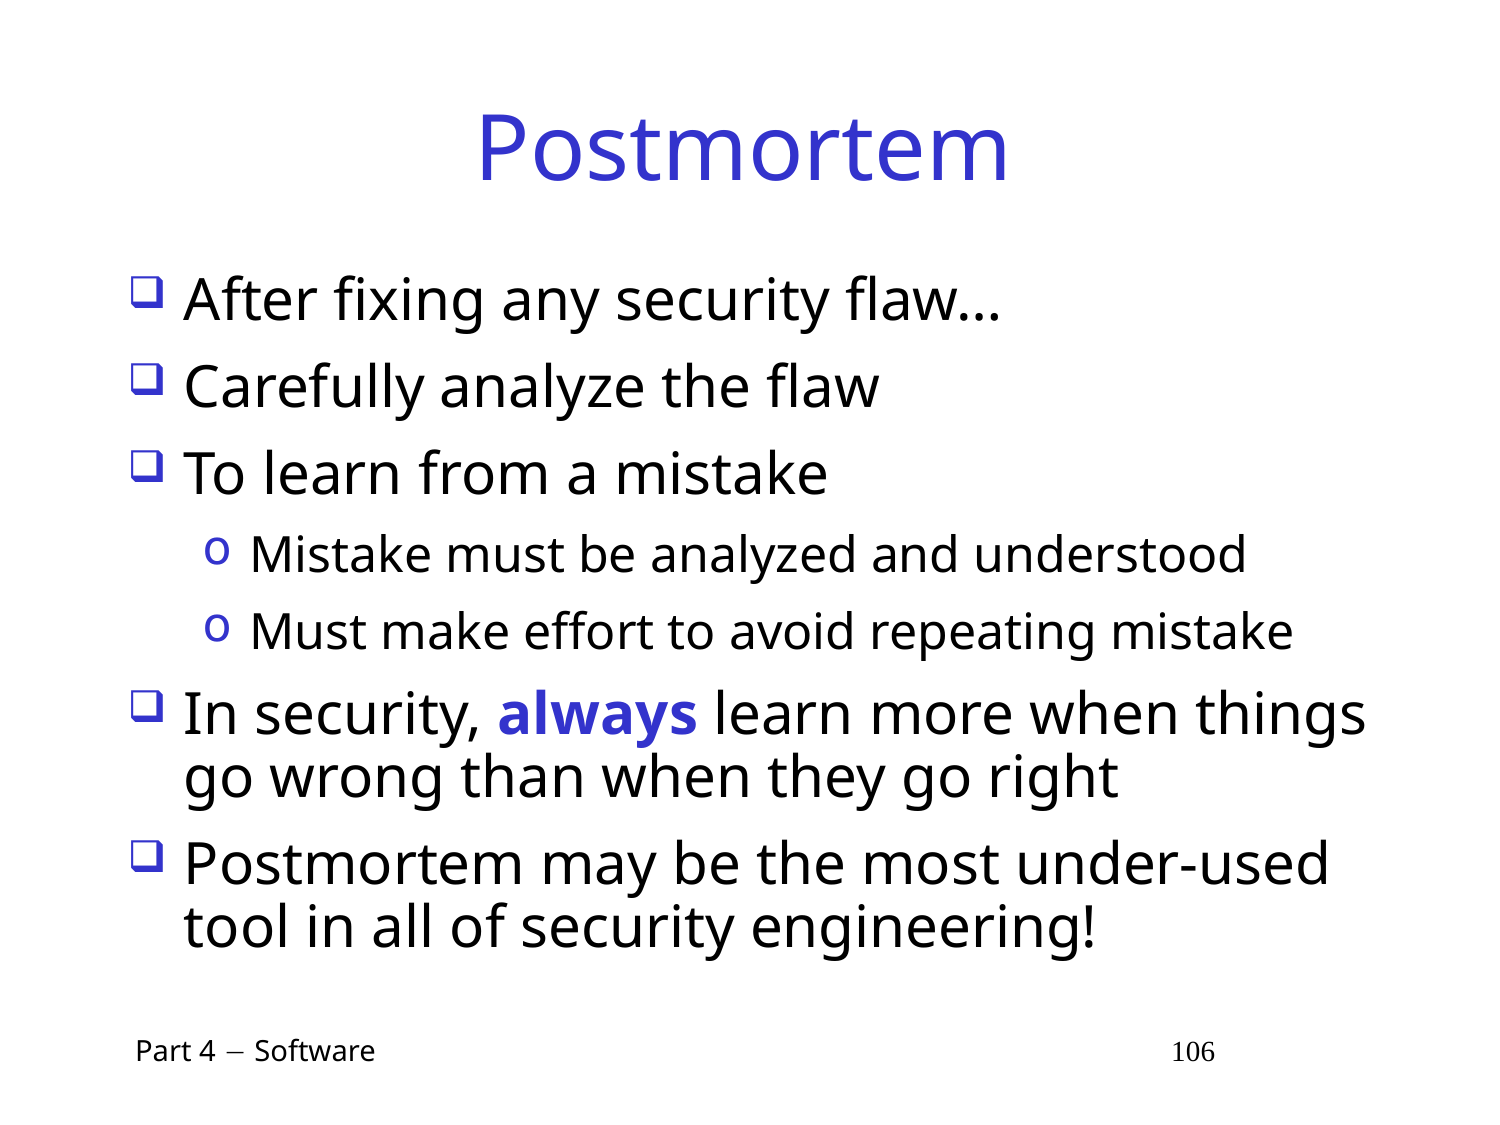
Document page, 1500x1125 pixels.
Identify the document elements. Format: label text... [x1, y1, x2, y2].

footer Part 4  Software 106 [112, 1024, 1401, 1101]
list After fixing any security flaw… Carefully analyze the flaw To learn from a mistake Mistake must be analyzed and understood Must make effort to avoid repeating mistake In security, always learn more when things go wrong than when they go right Postmortem may be the most under-used tool in all of security engineering! [112, 262, 1388, 1001]
title Postmortem [99, 62, 1388, 226]
